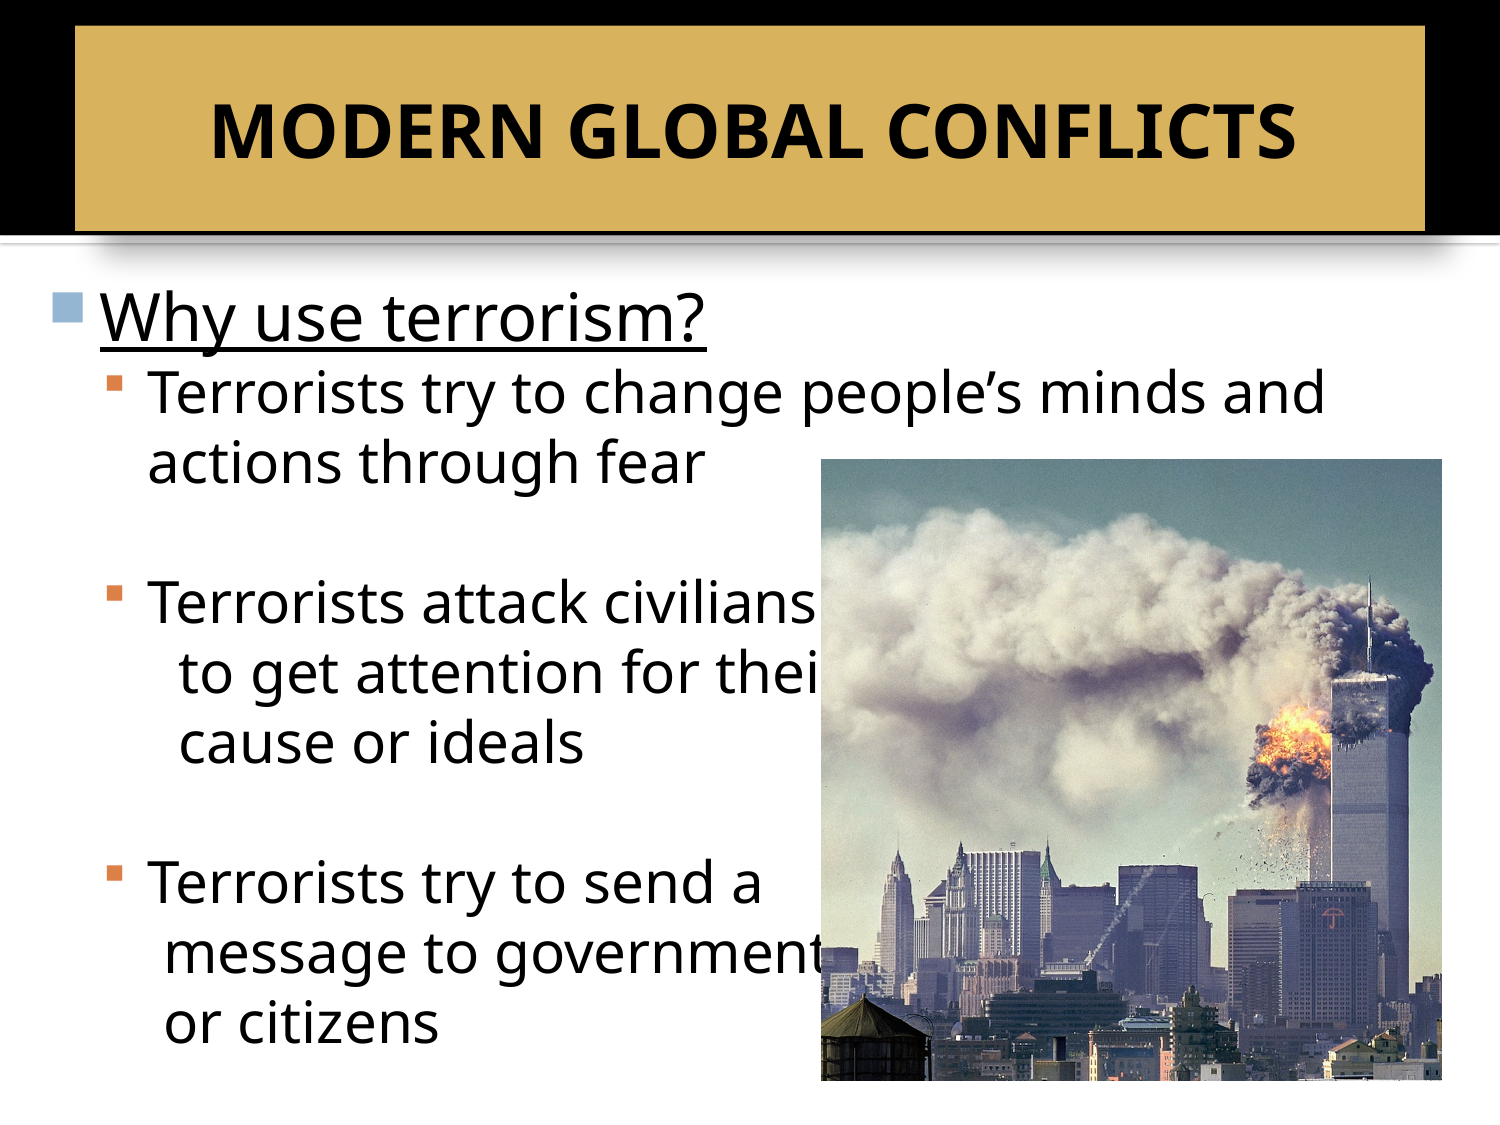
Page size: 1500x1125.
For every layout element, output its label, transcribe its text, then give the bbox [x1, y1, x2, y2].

picture [821, 459, 1442, 1081]
title MODERN GLOBAL CONFLICTS [71, 22, 1429, 235]
text_box Why use terrorism? Terrorists try to change people’s minds and actions through fear Terrorists attack civilians to get attention for their cause or ideals Terrorists try to send a message to governments or citizens [18, 260, 1405, 1106]
